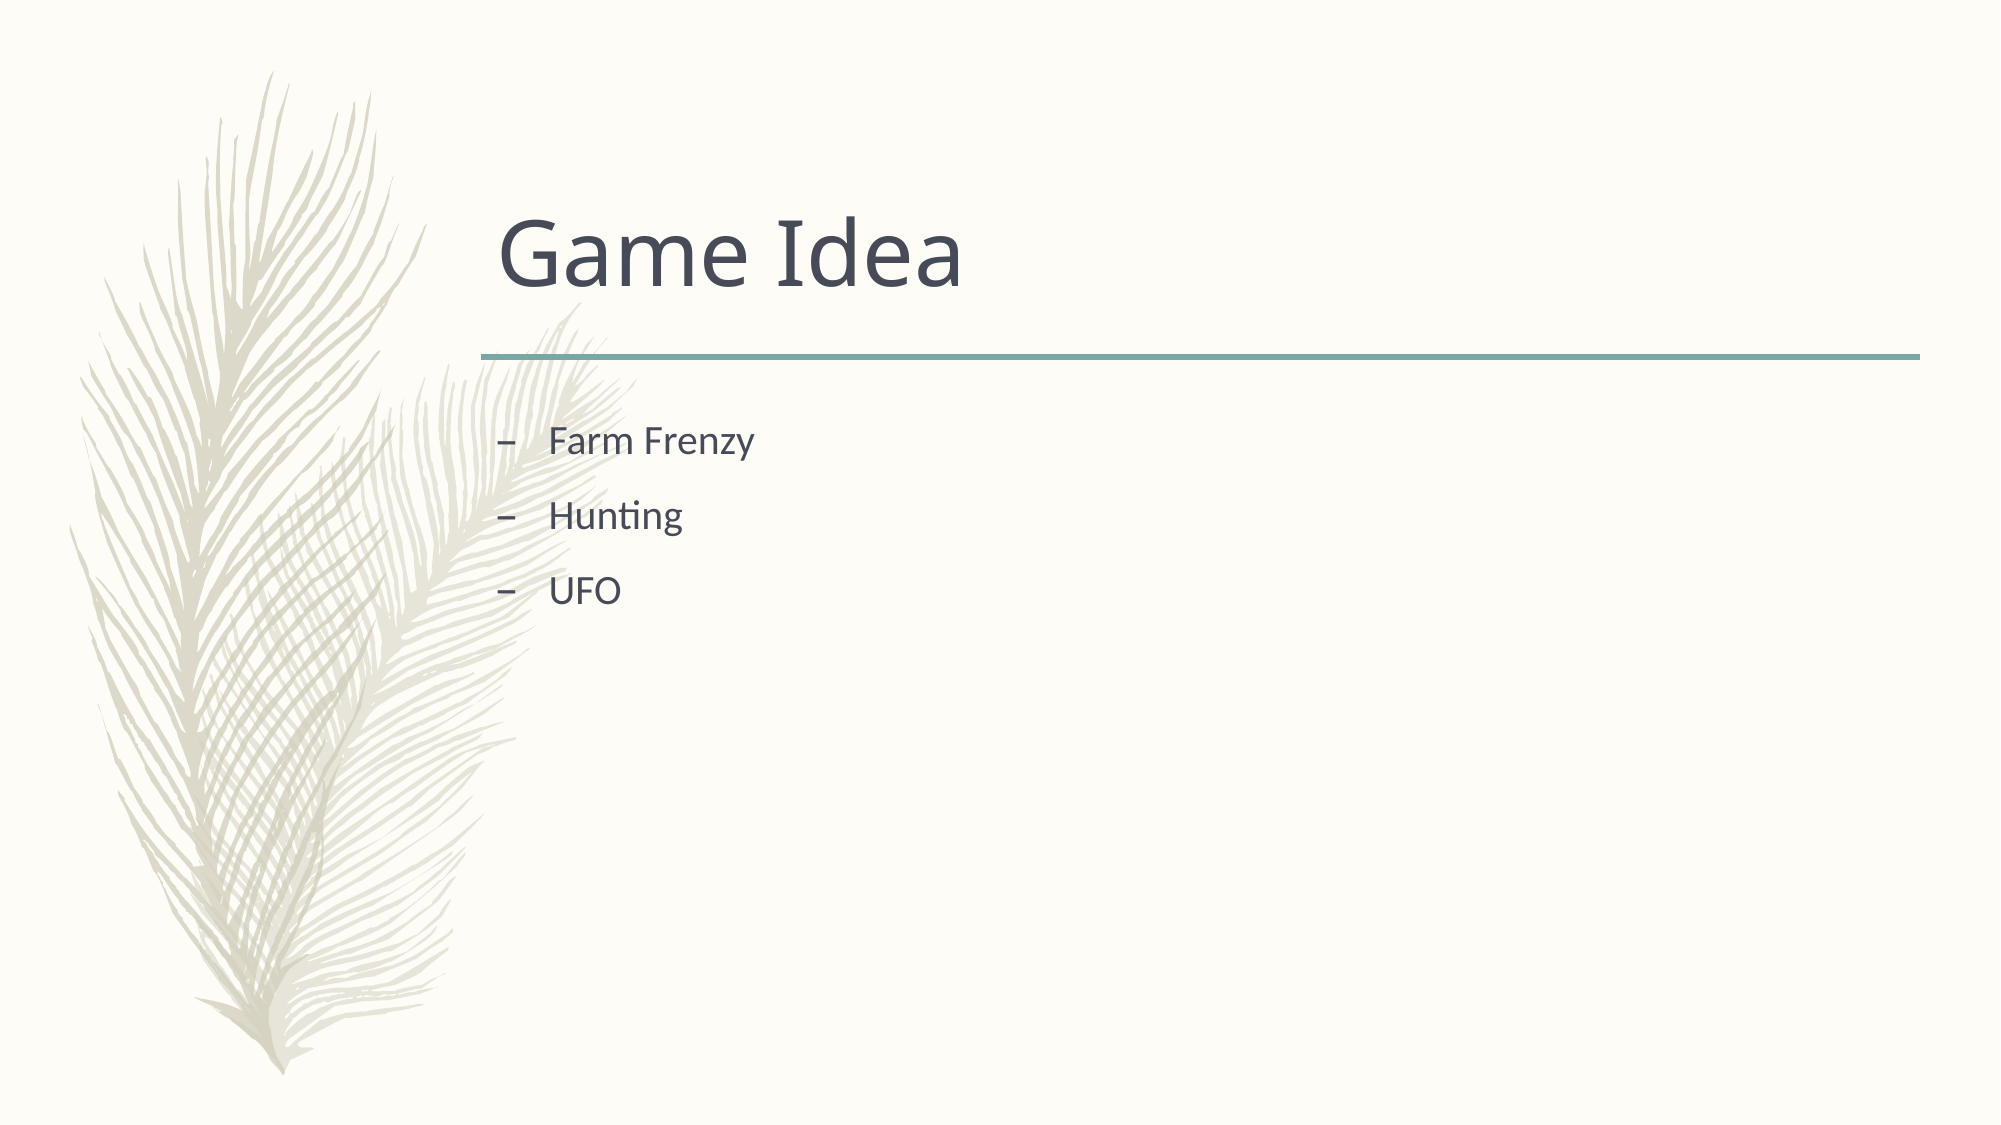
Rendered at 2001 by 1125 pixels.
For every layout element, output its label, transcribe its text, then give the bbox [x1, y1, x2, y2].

list Farm Frenzy Hunting UFO [481, 399, 1920, 999]
title Game Idea [481, 192, 1920, 350]
